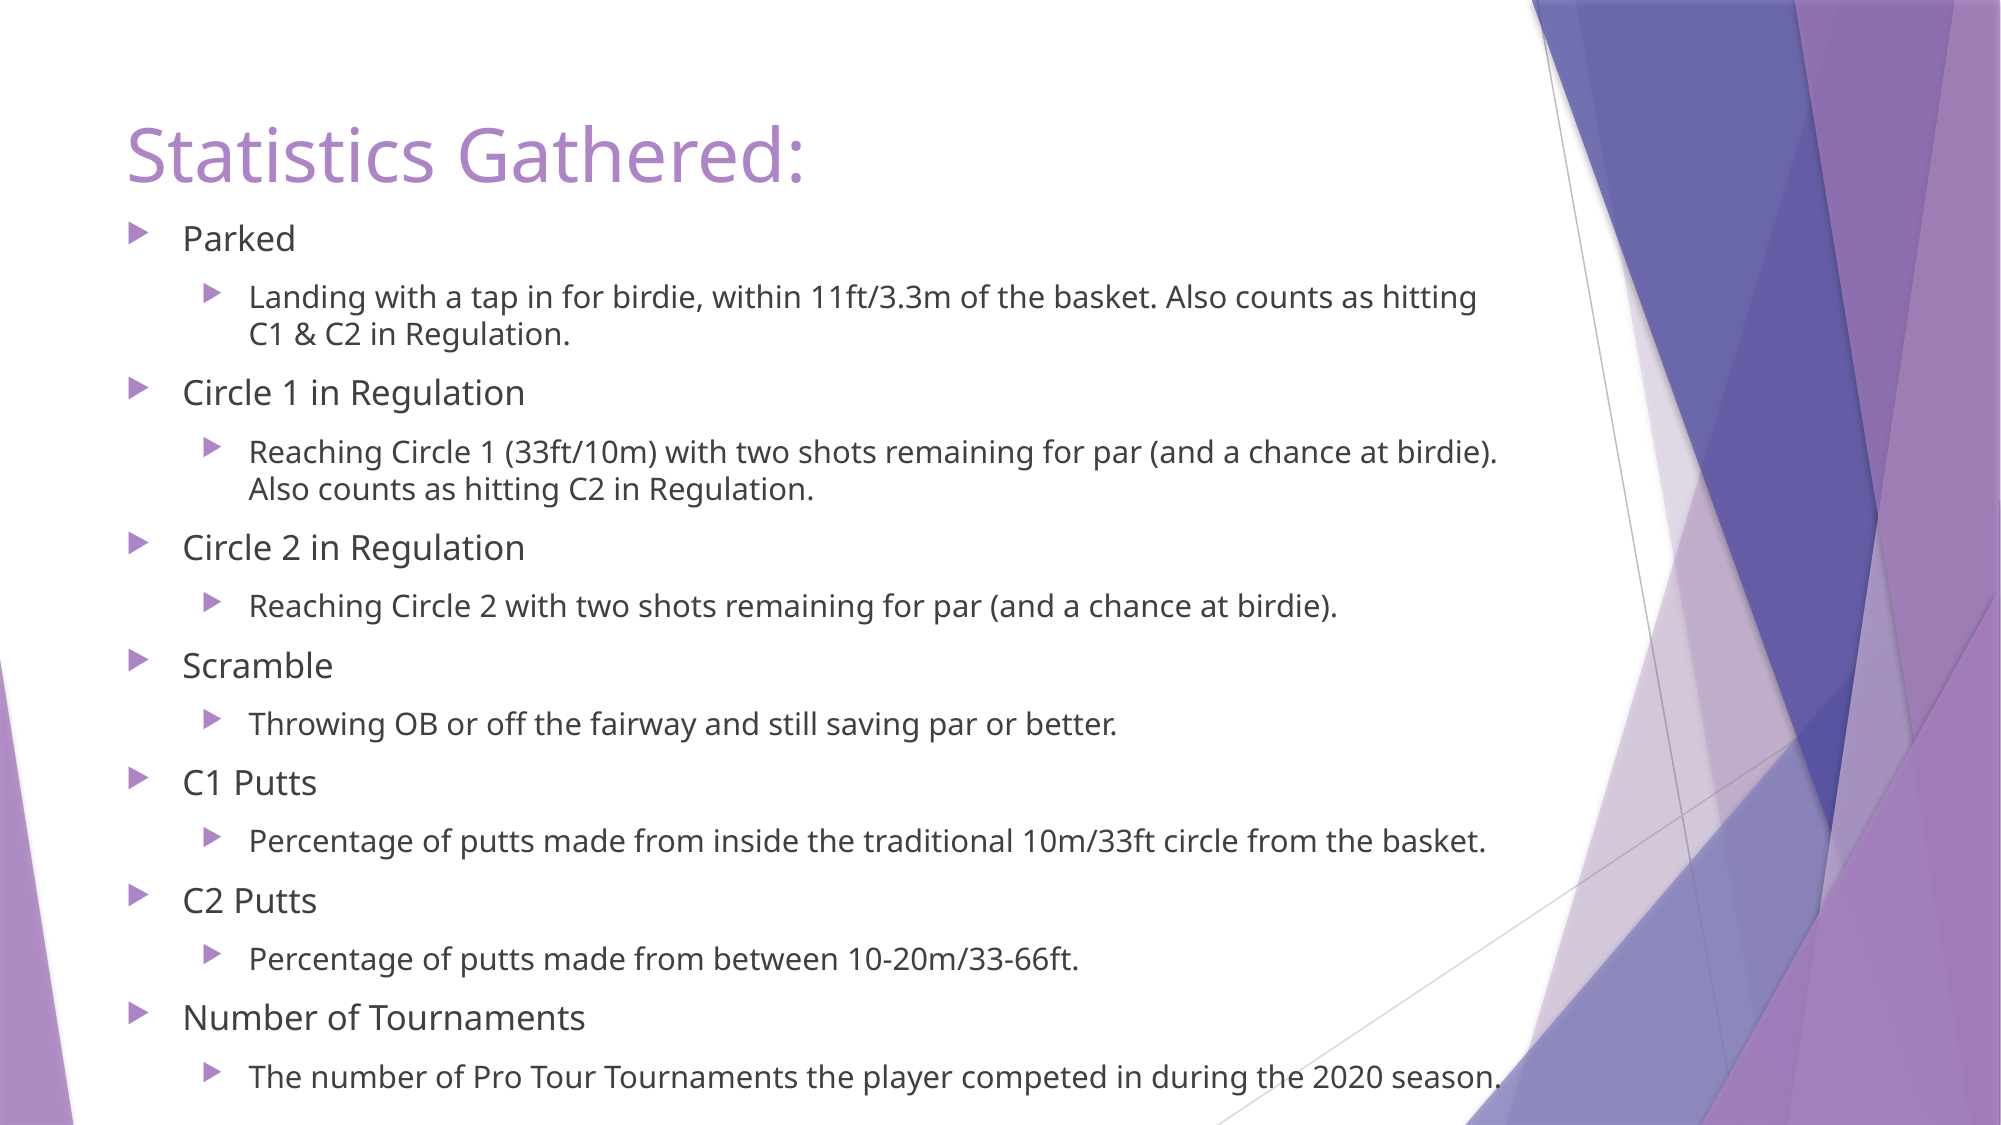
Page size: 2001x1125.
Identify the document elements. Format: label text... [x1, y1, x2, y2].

title Statistics Gathered: [111, 99, 1522, 208]
list Parked Landing with a tap in for birdie, within 11ft/3.3m of the basket. Also counts as hitting C1 & C2 in Regulation. Circle 1 in Regulation Reaching Circle 1 (33ft/10m) with two shots remaining for par (and a chance at birdie). Also counts as hitting C2 in Regulation. Circle 2 in Regulation Reaching Circle 2 with two shots remaining for par (and a chance at birdie). Scramble Throwing OB or off the fairway and still saving par or better. C1 Putts Percentage of putts made from inside the traditional 10m/33ft circle from the basket. C2 Putts Percentage of putts made from between 10-20m/33-66ft. Number of Tournaments The number of Pro Tour Tournaments the player competed in during the 2020 season. [111, 208, 1538, 1111]
